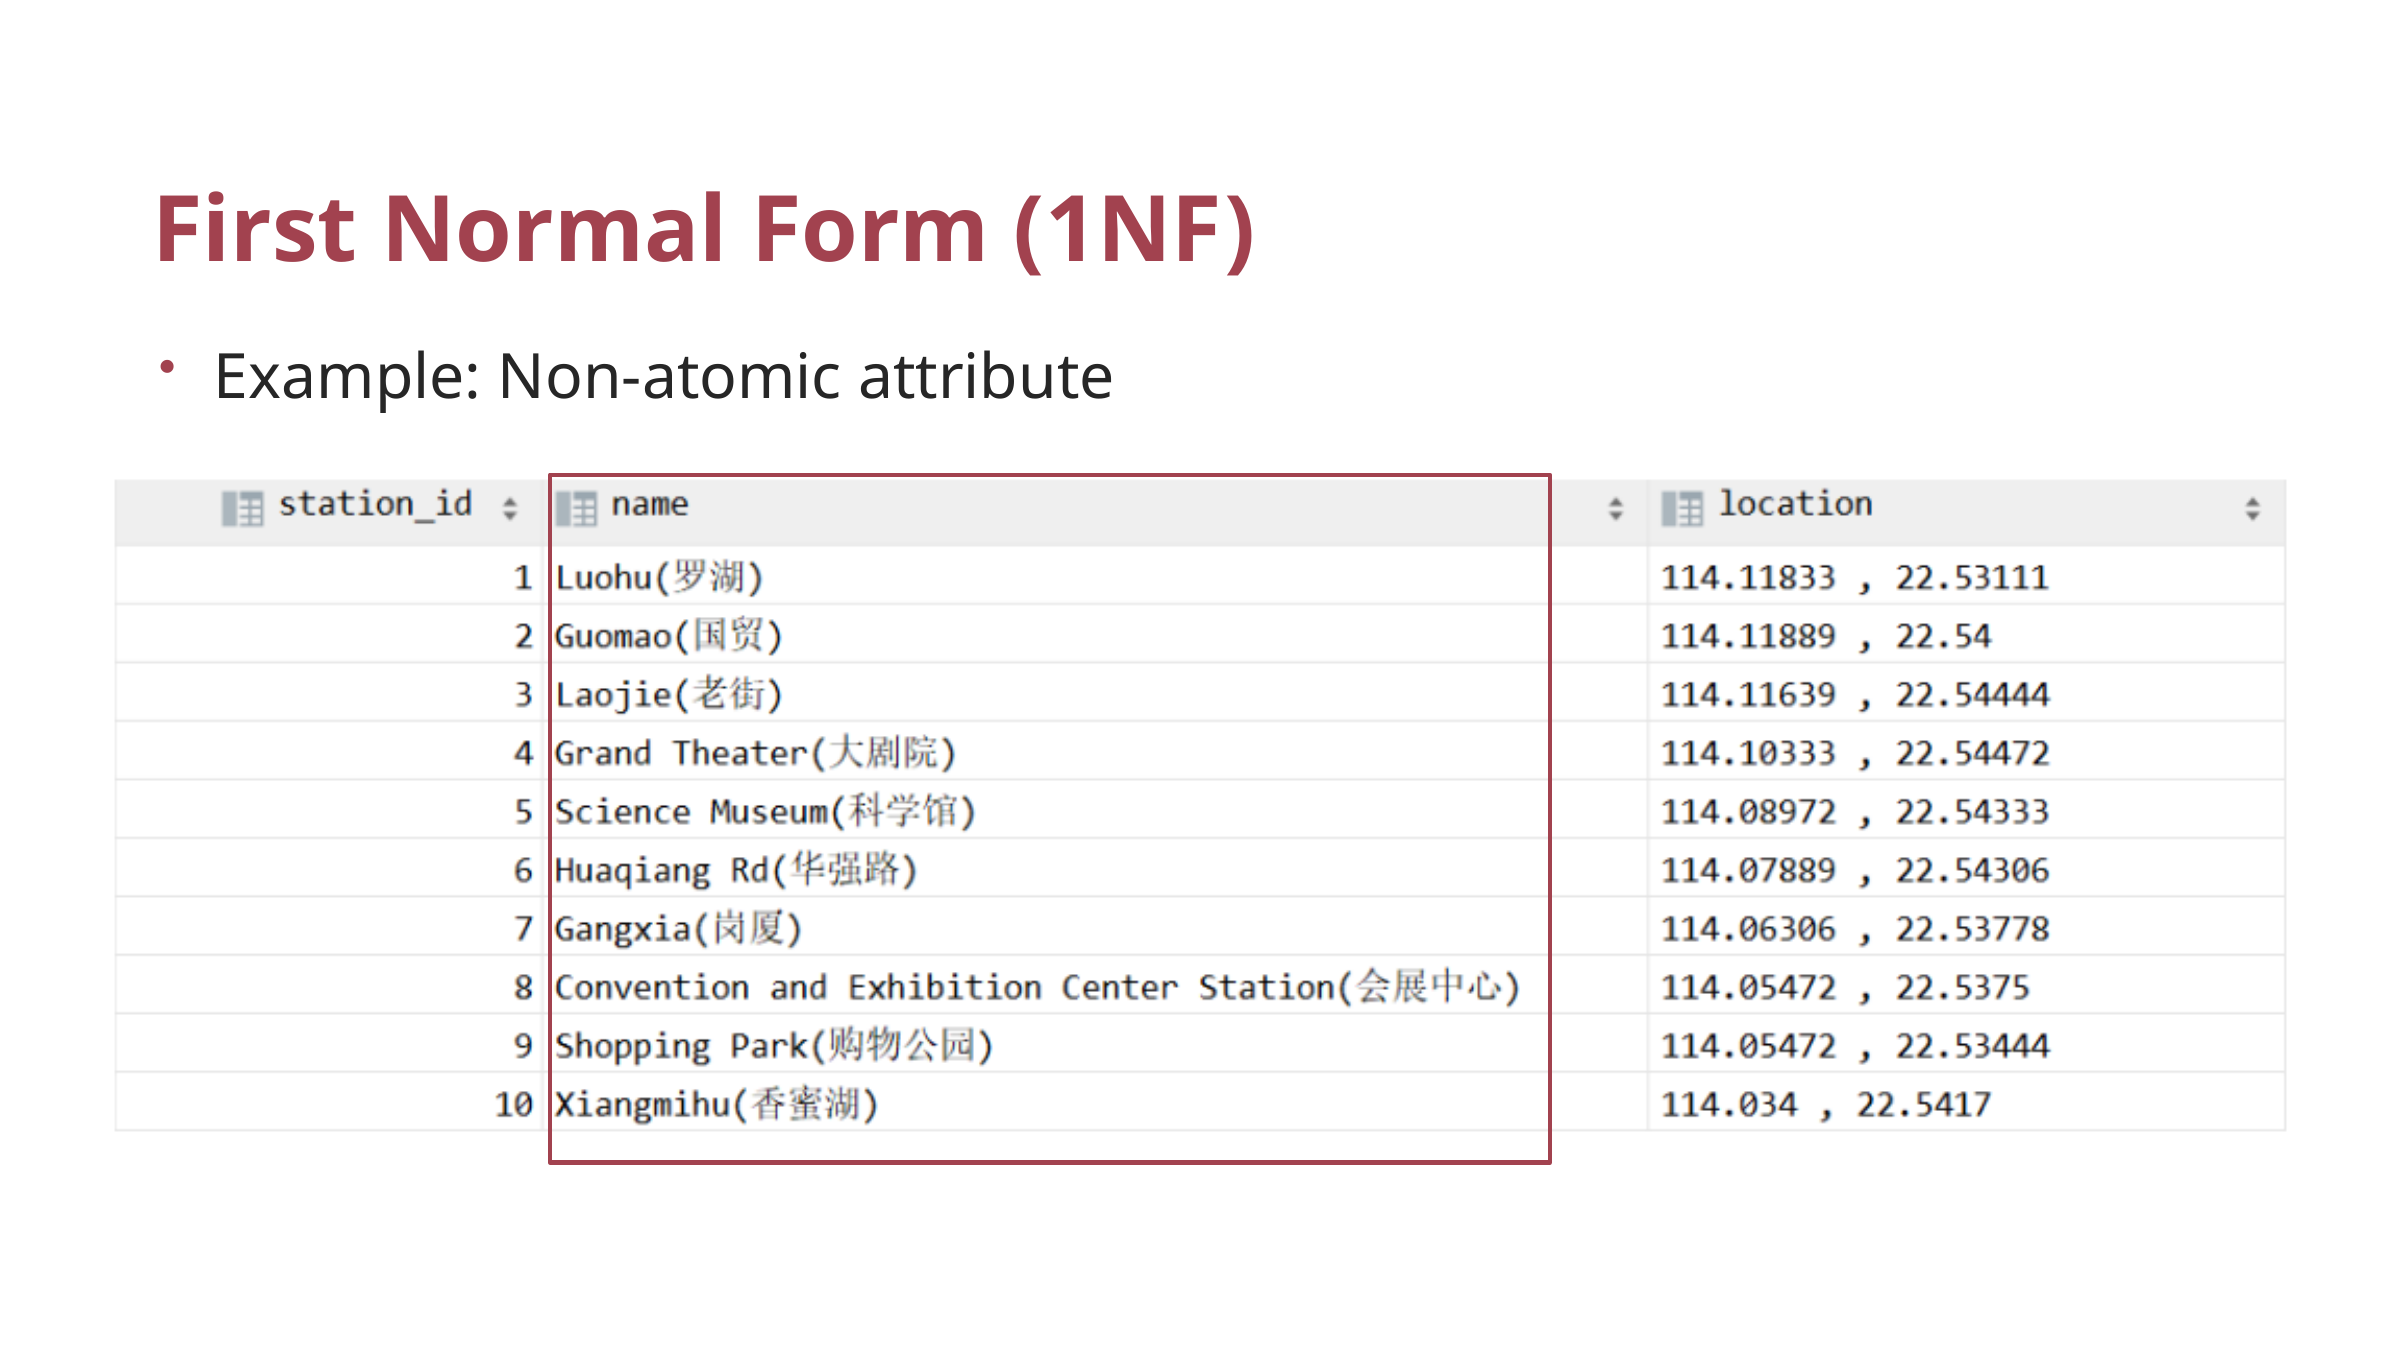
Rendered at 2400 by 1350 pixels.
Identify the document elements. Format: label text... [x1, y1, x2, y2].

list Example: Non-atomic attribute [137, 1147, 2263, 1200]
text_box [549, 1147, 1550, 1163]
list Example: Non-atomic attribute [137, 324, 2263, 474]
picture [109, 474, 2291, 1136]
title First Normal Form (1NF) [137, 54, 2263, 288]
